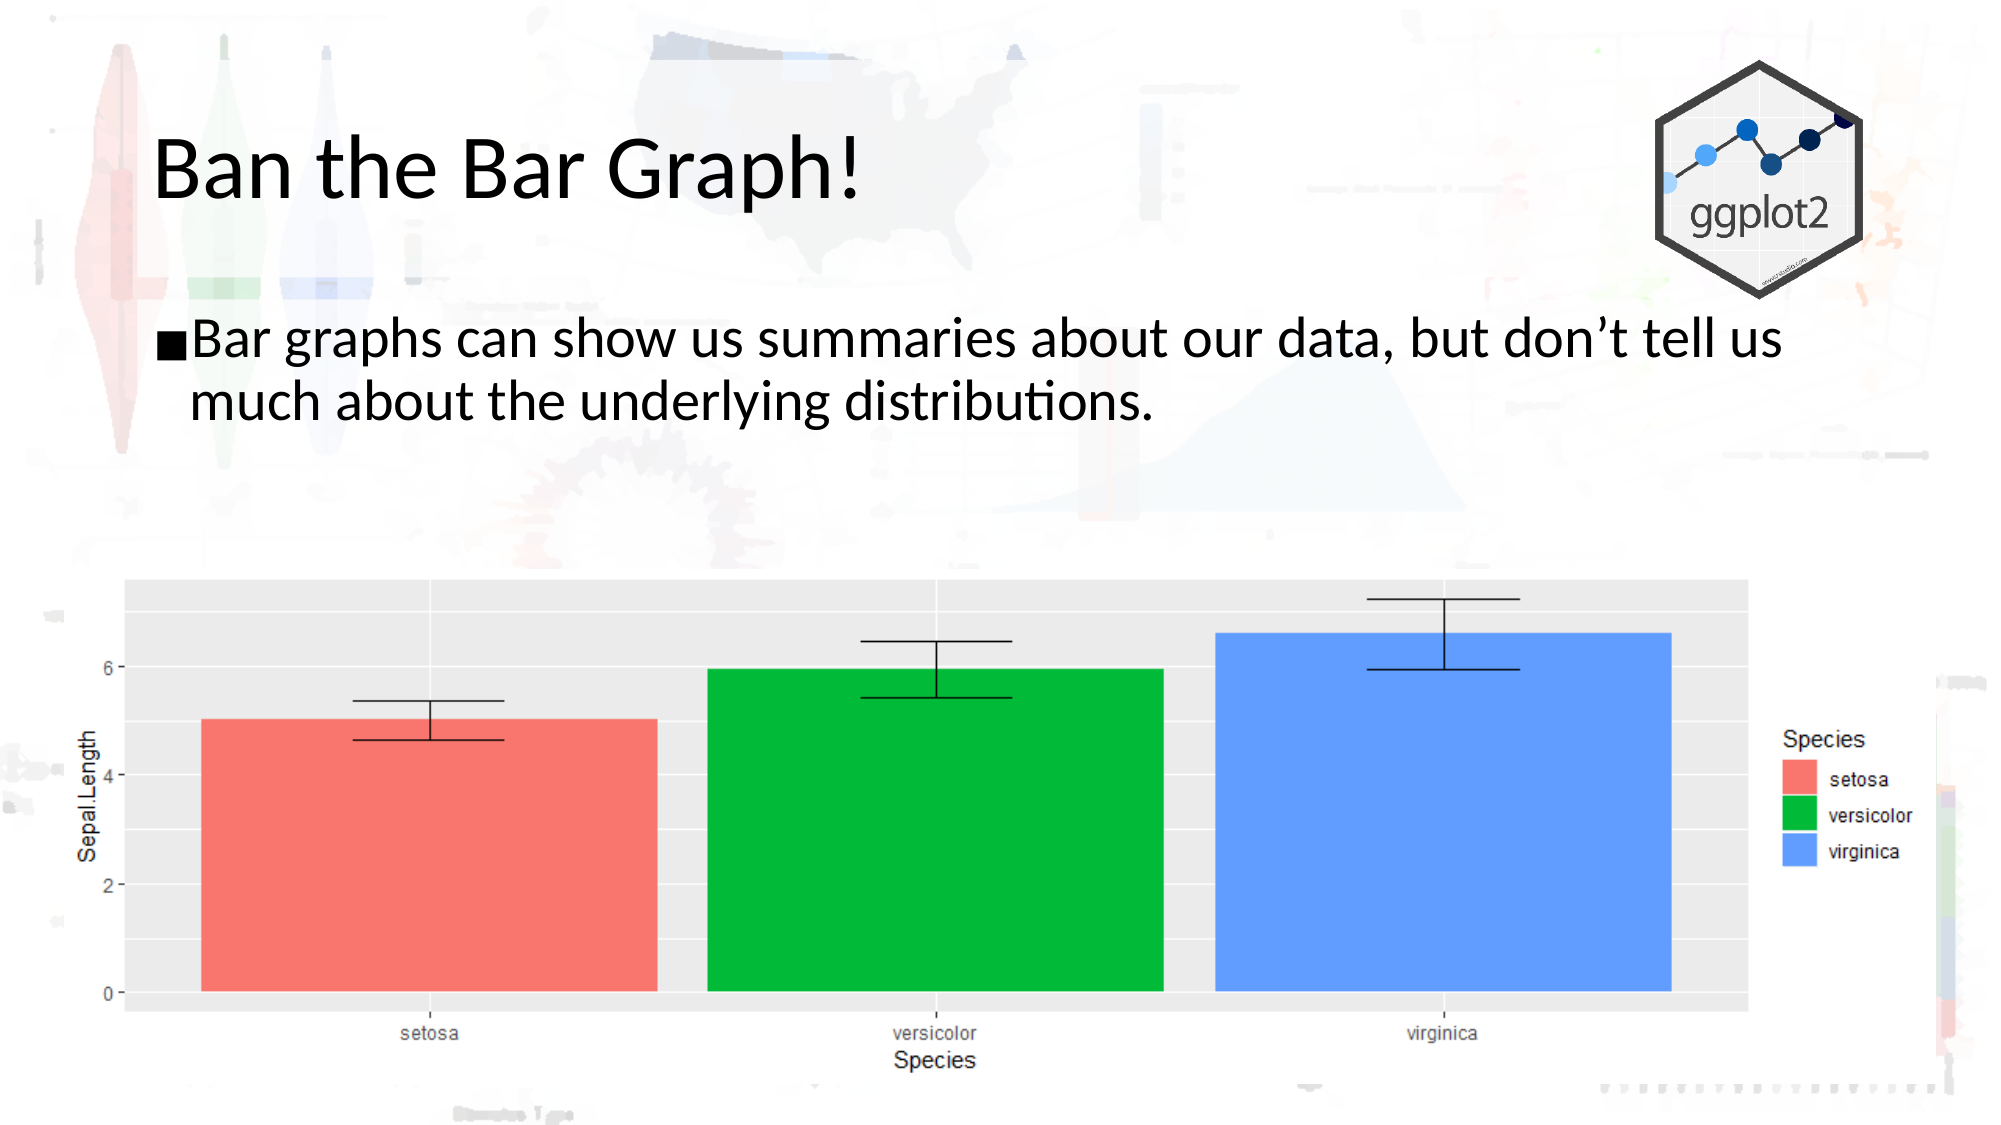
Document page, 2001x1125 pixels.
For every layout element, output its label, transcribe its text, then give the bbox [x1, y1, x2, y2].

text_box Bar graphs can show us summaries about our data, but don’t tell us much about the underlying distributions. [137, 299, 1863, 567]
picture [0, 0, 2001, 1125]
title Ban the Bar Graph! [137, 59, 1654, 278]
